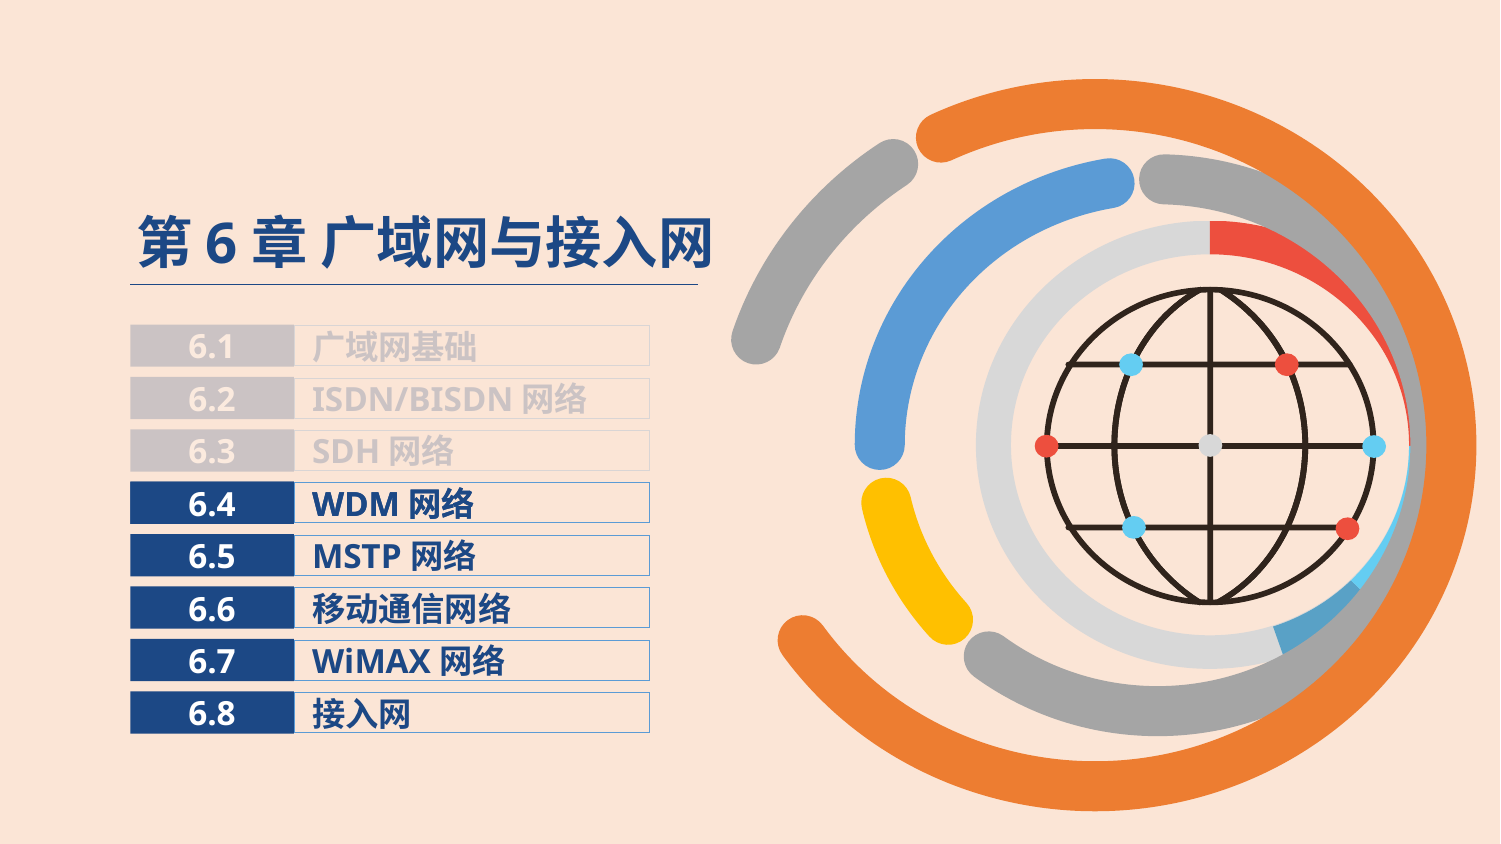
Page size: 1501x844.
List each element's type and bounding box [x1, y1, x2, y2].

text_box [130, 481, 650, 524]
text_box [87, 297, 678, 477]
